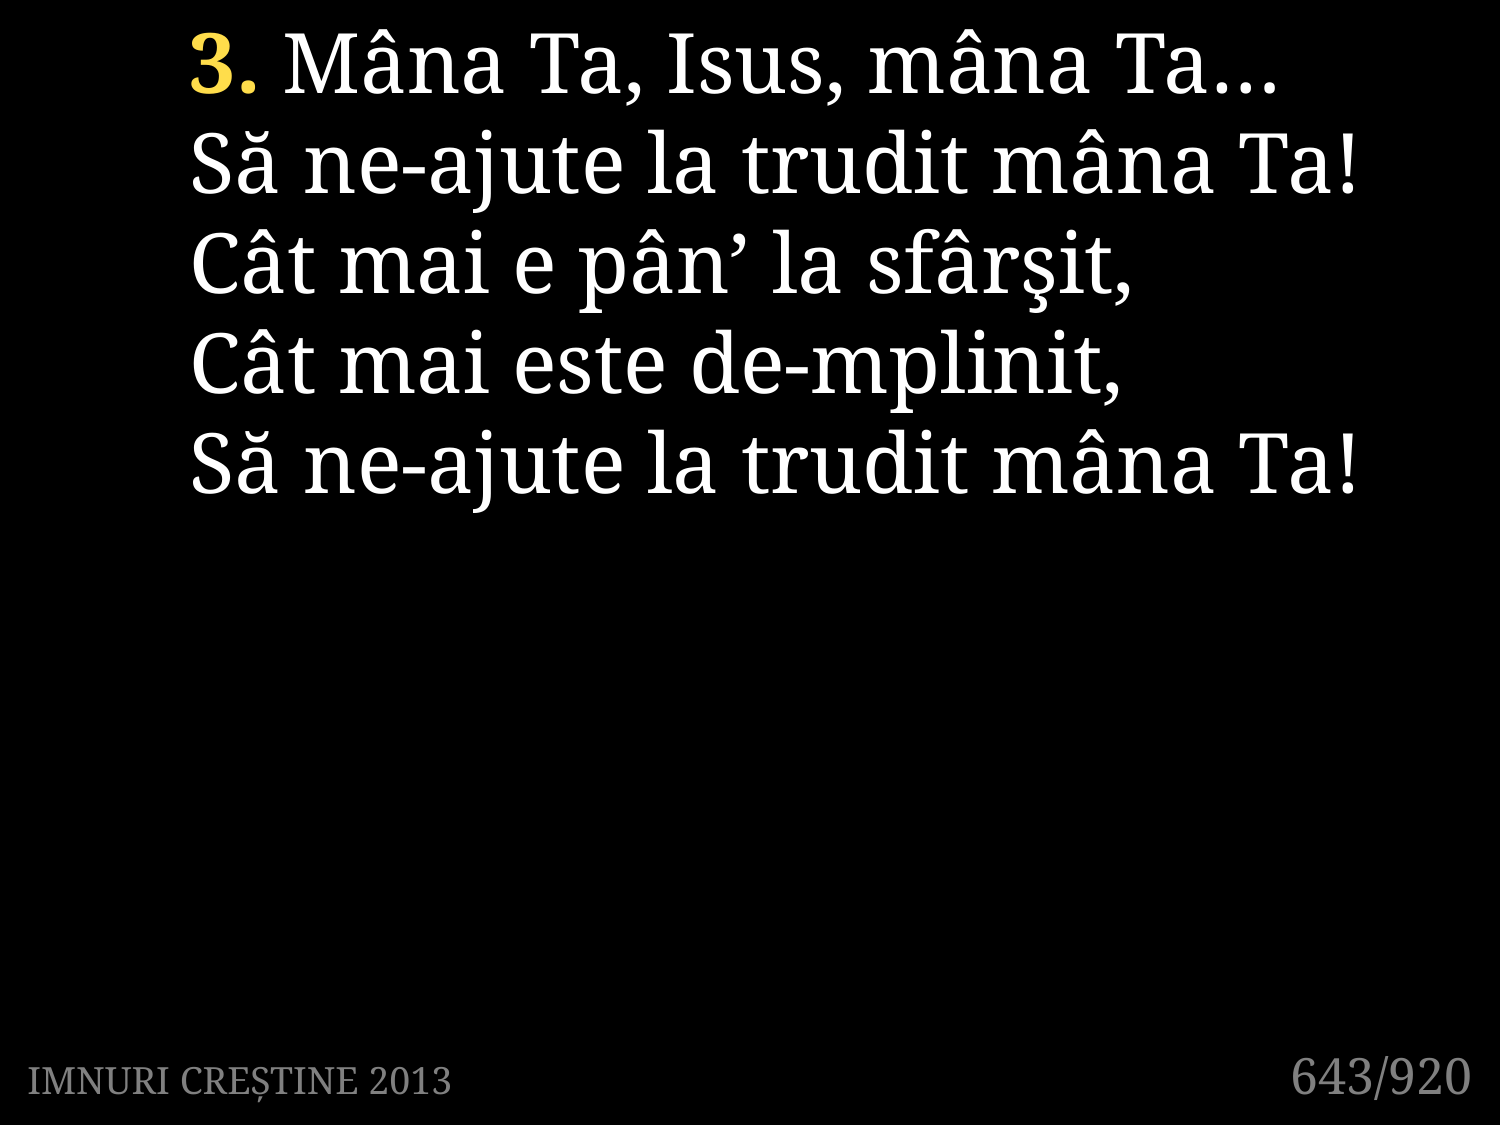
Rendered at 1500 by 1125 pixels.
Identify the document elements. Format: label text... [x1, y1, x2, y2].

text_box 643/920 [637, 1037, 1488, 1113]
text_box IMNURI CREȘTINE 2013 [12, 1049, 637, 1110]
text_box 3. Mâna Ta, Isus, mâna Ta… Să ne-ajute la trudit mâna Ta! Cât mai e pân’ la sfârşit, Cât mai este de-mplinit, Să ne-ajute la trudit mâna Ta! [174, 2, 1500, 518]
